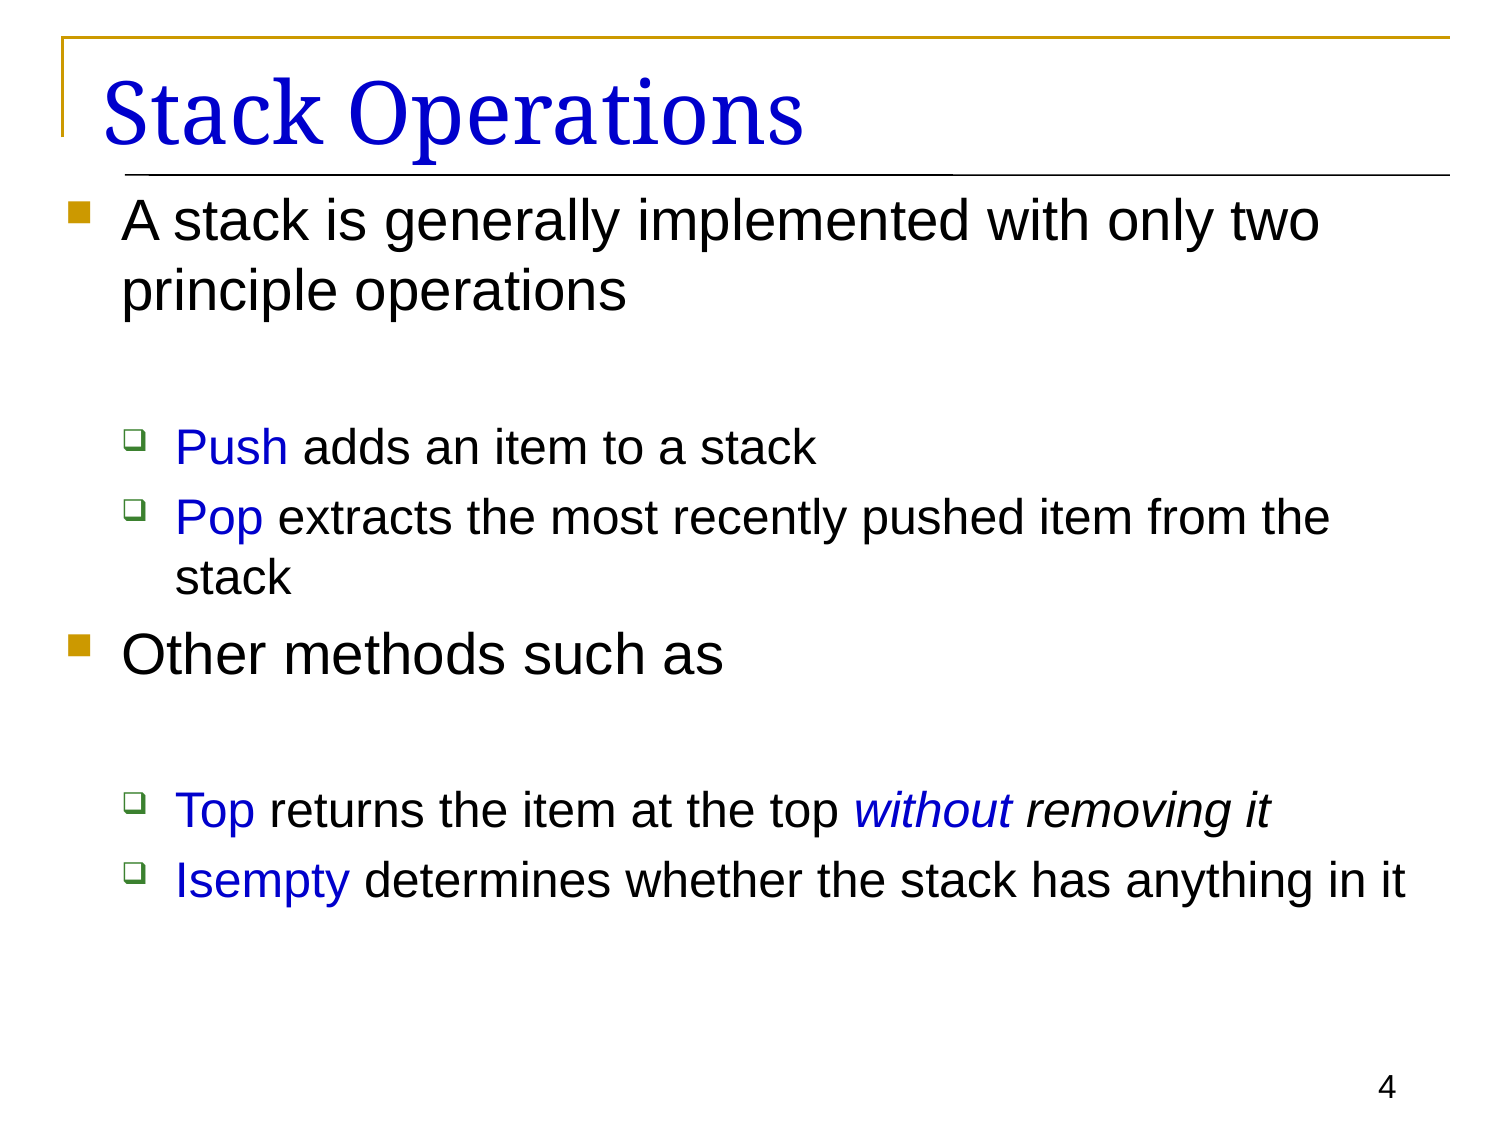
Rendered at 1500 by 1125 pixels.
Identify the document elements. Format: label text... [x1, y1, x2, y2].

title Stack Operations [87, 49, 1451, 163]
list A stack is generally implemented with only two principle operations Push adds an item to a stack Pop extracts the most recently pushed item from the stack Other methods such as Top returns the item at the top without removing it Isempty determines whether the stack has anything in it [49, 174, 1451, 1076]
